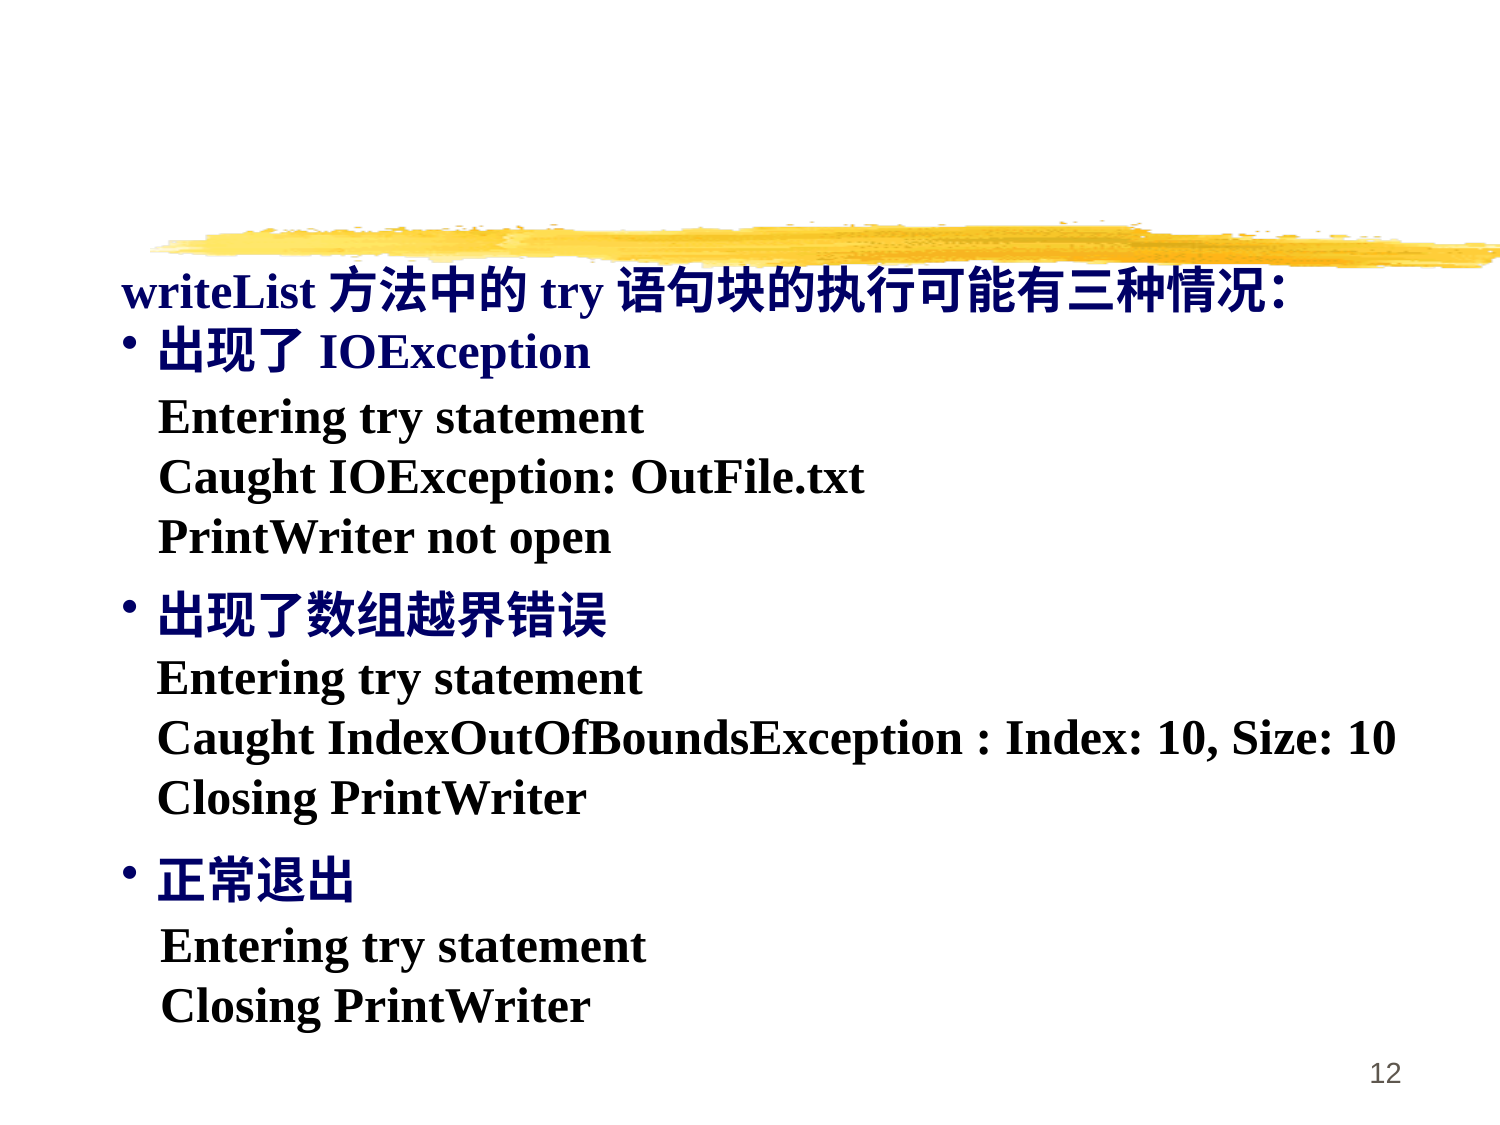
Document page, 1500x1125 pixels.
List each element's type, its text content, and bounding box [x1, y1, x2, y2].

picture [150, 215, 1500, 279]
slide_number 12 [1104, 1021, 1418, 1098]
text_box Entering try statement Caught IOException: OutFile.txt PrintWriter not open [143, 375, 881, 571]
text_box Entering try statement Closing PrintWriter [145, 905, 662, 1040]
text_box Entering try statement Caught IndexOutOfBoundsException : Index: 10, Size: 10 Closing PrintWriter [141, 637, 1448, 832]
text_box writeList方法中的try语句块的执行可能有三种情况： 出现了IOException 出现了数组越界错误 正常退出 [106, 250, 1448, 976]
